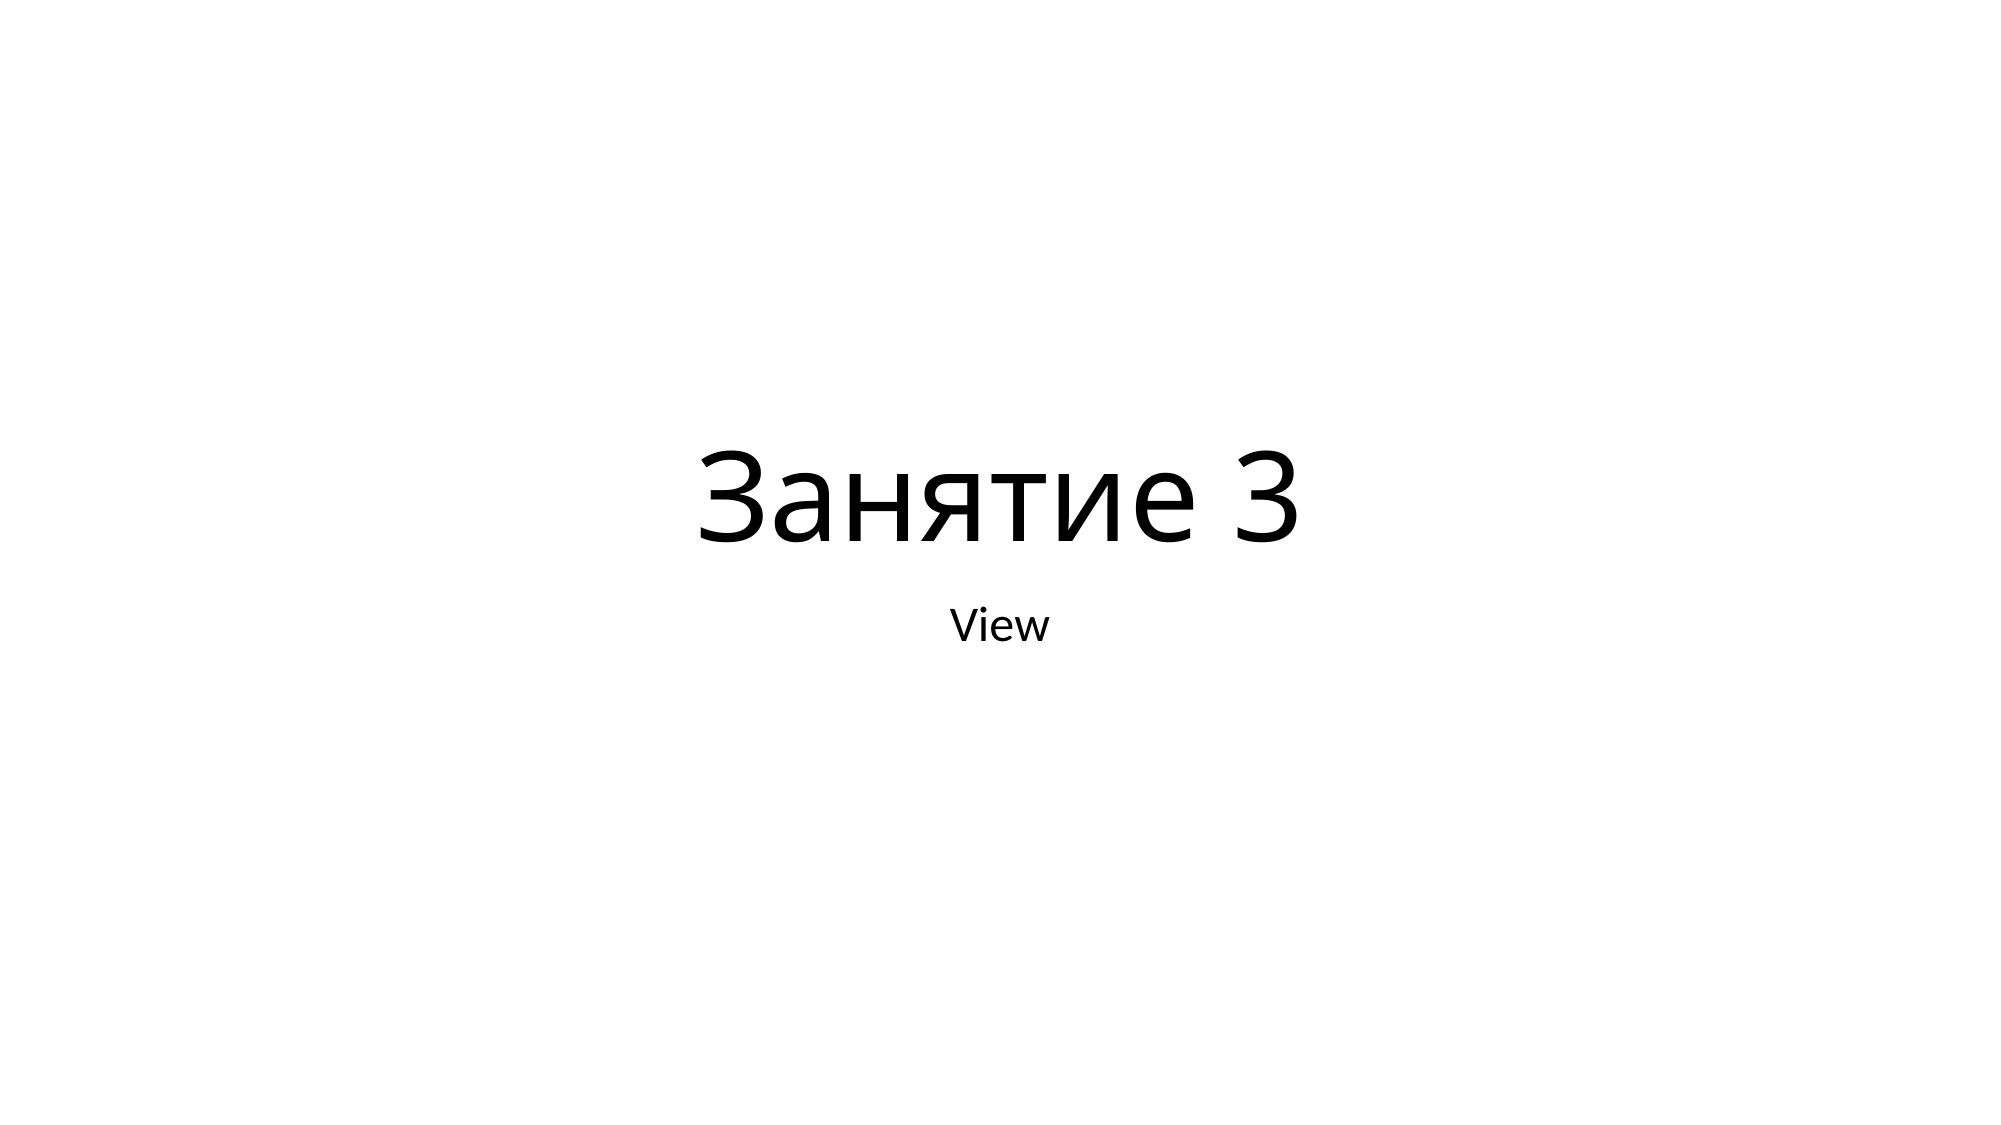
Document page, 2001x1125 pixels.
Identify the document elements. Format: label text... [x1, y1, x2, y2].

subtitle View [249, 590, 1750, 863]
title Занятие 3 [249, 184, 1750, 576]
